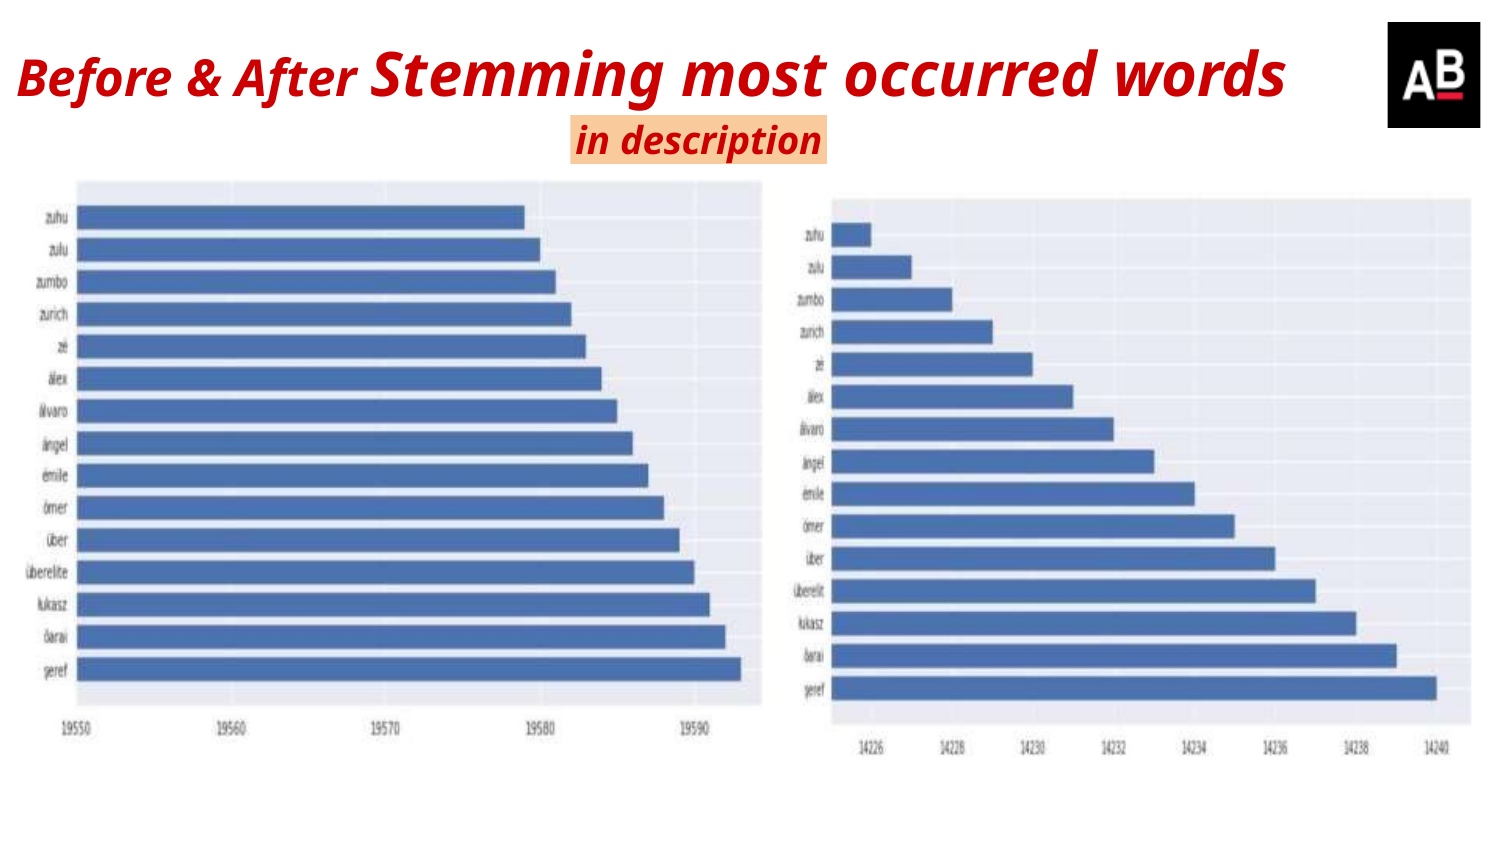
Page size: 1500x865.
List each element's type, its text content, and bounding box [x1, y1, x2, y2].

text_box [1387, 22, 1481, 128]
text_box [24, 179, 1472, 761]
title Before & After Stemming most occurred words in description [14, 21, 1356, 179]
